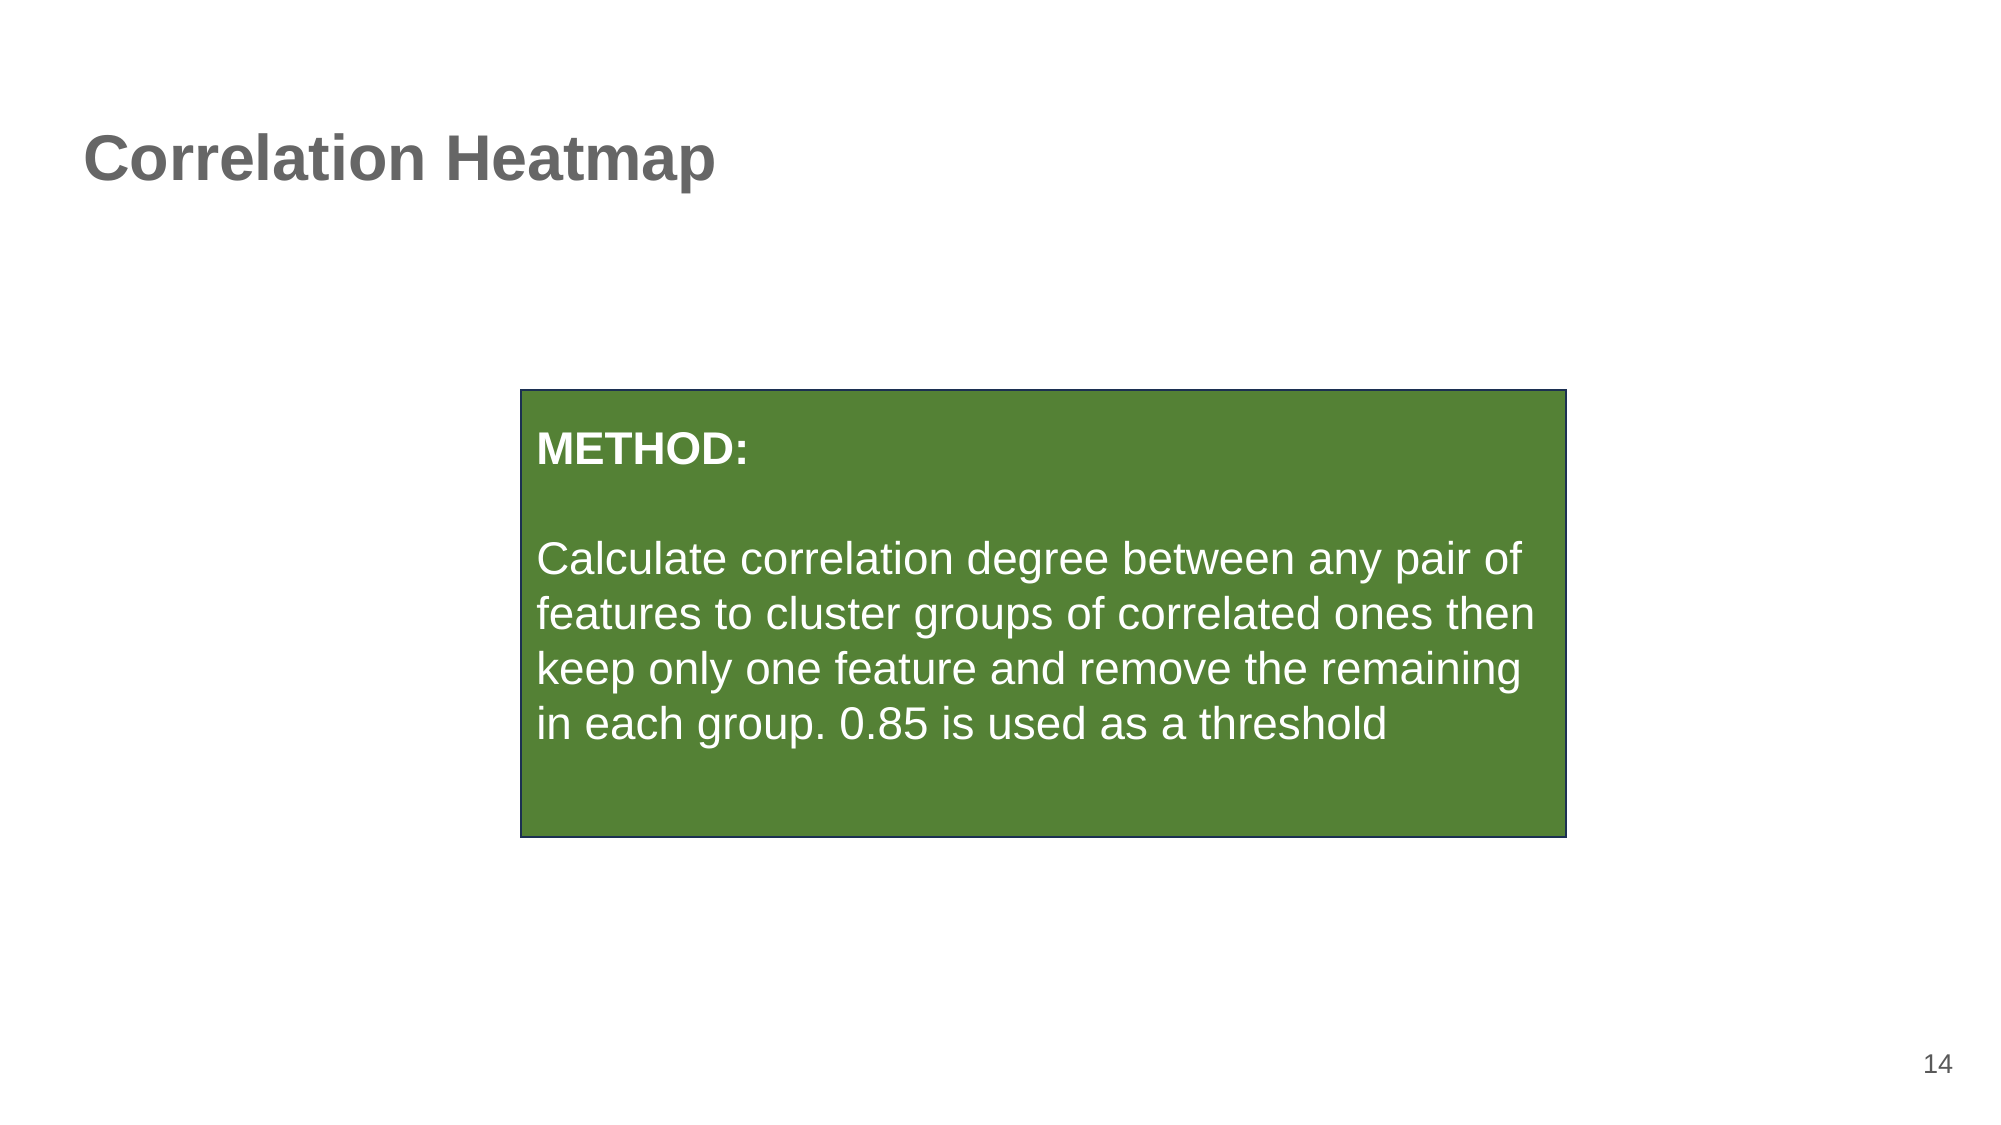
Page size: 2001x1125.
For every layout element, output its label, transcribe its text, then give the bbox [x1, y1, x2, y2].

title Correlation Heatmap [68, 97, 1932, 223]
slide_number ‹#› [1853, 1019, 1974, 1106]
text_box METHOD: Calculate correlation degree between any pair of features to cluster groups of correlated ones then keep only one feature and remove the remaining in each group. 0.85 is used as a threshold [521, 390, 1567, 838]
